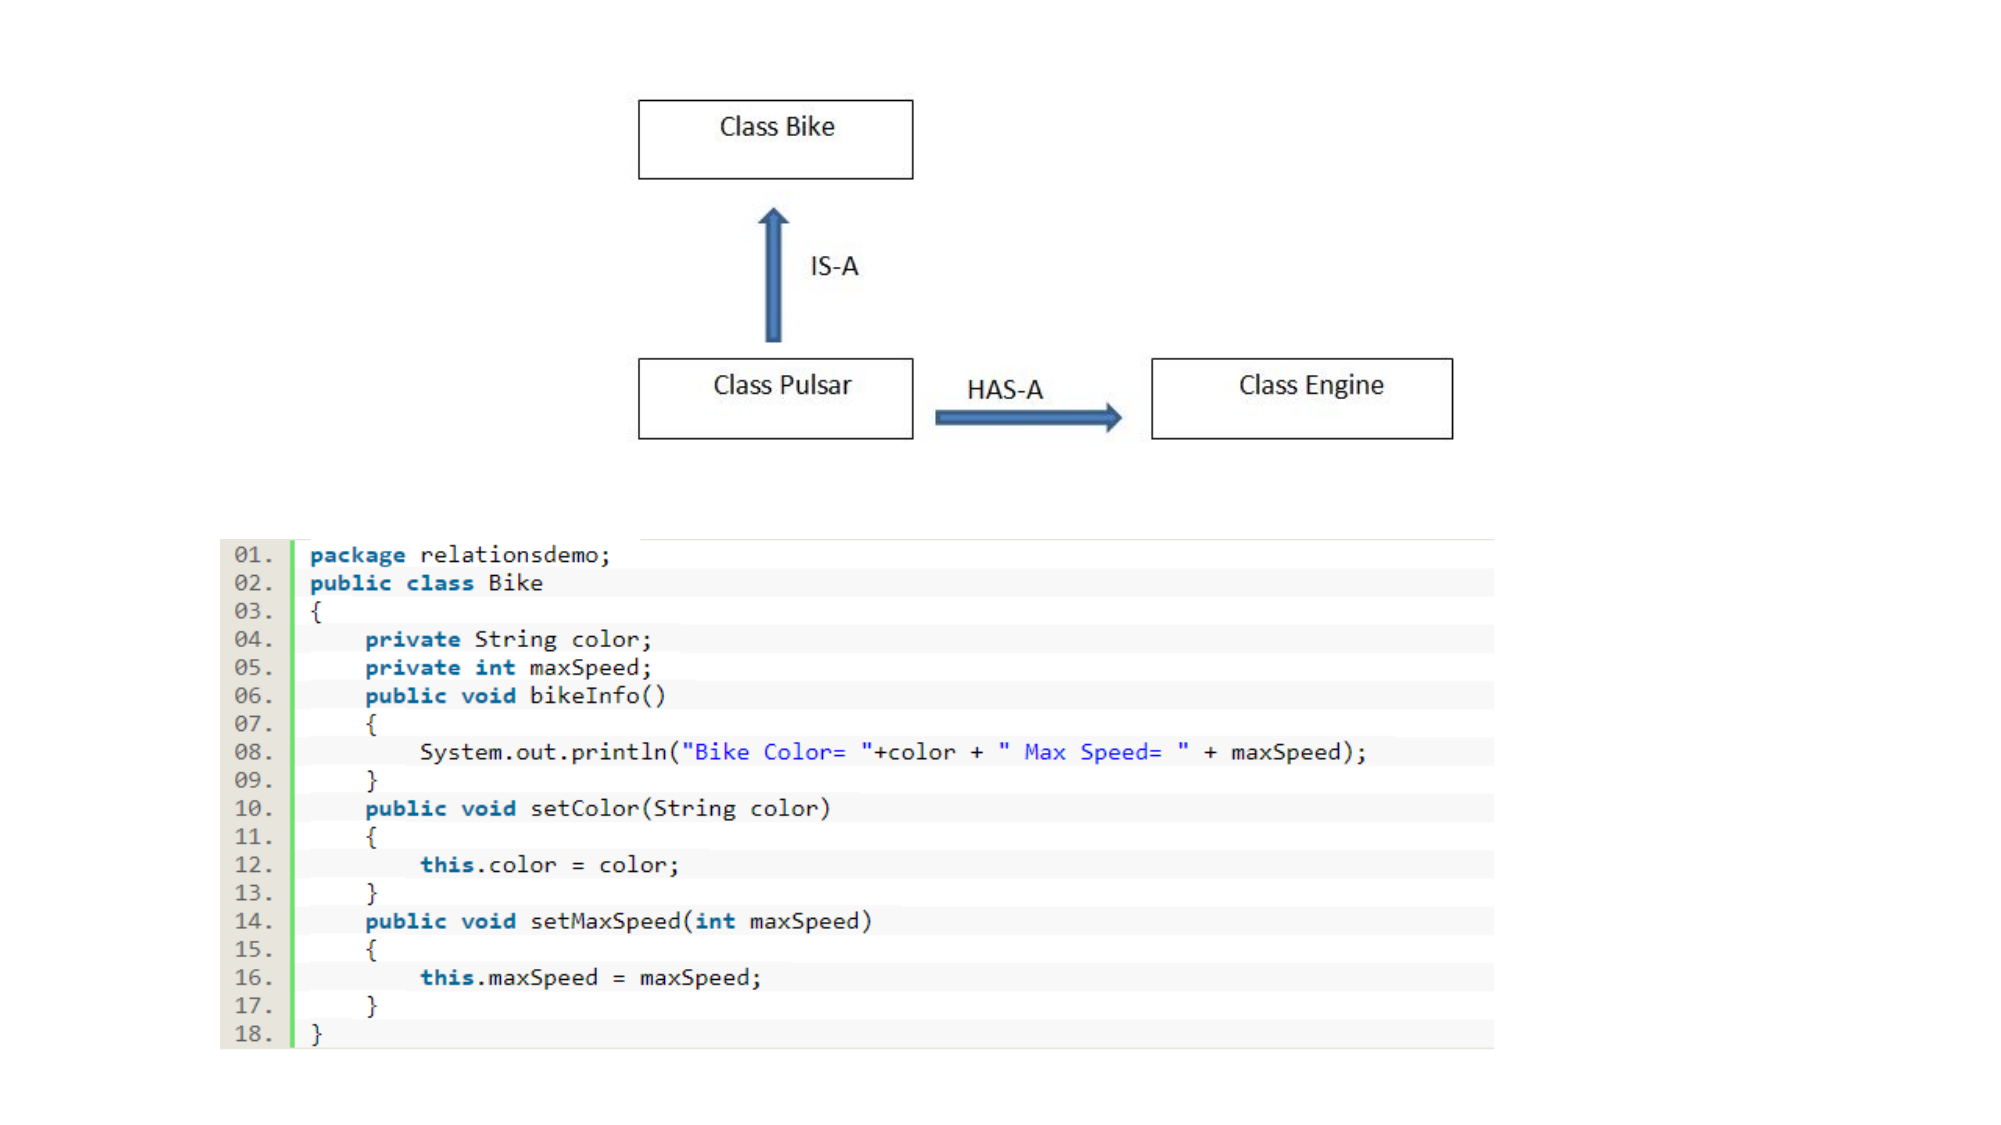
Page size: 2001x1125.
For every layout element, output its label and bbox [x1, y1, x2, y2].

picture [220, 17, 1499, 1051]
